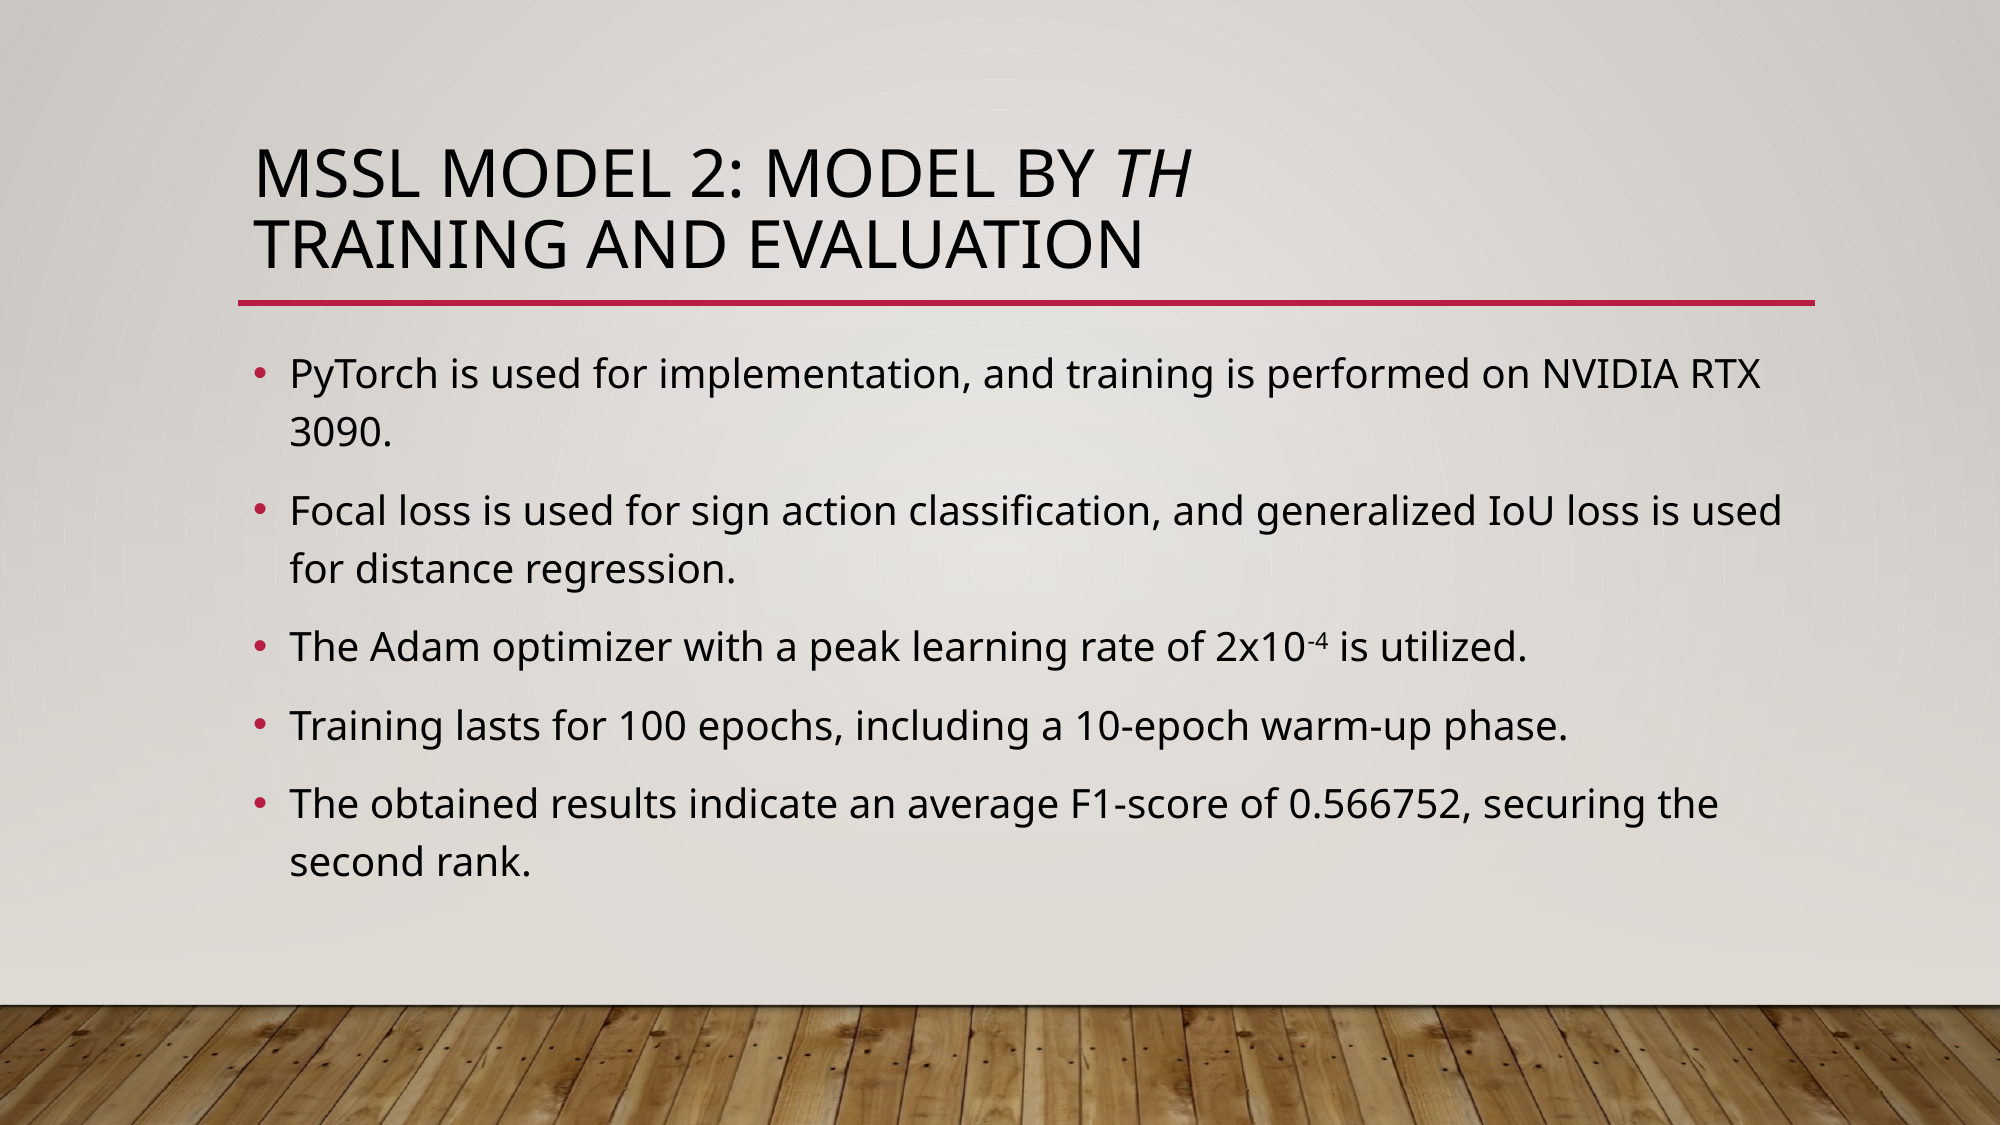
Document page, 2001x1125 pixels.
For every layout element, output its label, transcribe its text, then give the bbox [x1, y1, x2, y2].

title MSSL MODEL 2: Model by th training and evaluatıon [238, 131, 1814, 305]
list PyTorch is used for implementation, and training is performed on NVIDIA RTX 3090. Focal loss is used for sign action classification, and generalized IoU loss is used for distance regression. The Adam optimizer with a peak learning rate of 2x10-4 is utilized. Training lasts for 100 epochs, including a 10-epoch warm-up phase. The obtained results indicate an average F1-score of 0.566752, securing the second rank. [238, 330, 1814, 897]
picture [0, 1005, 2000, 1125]
